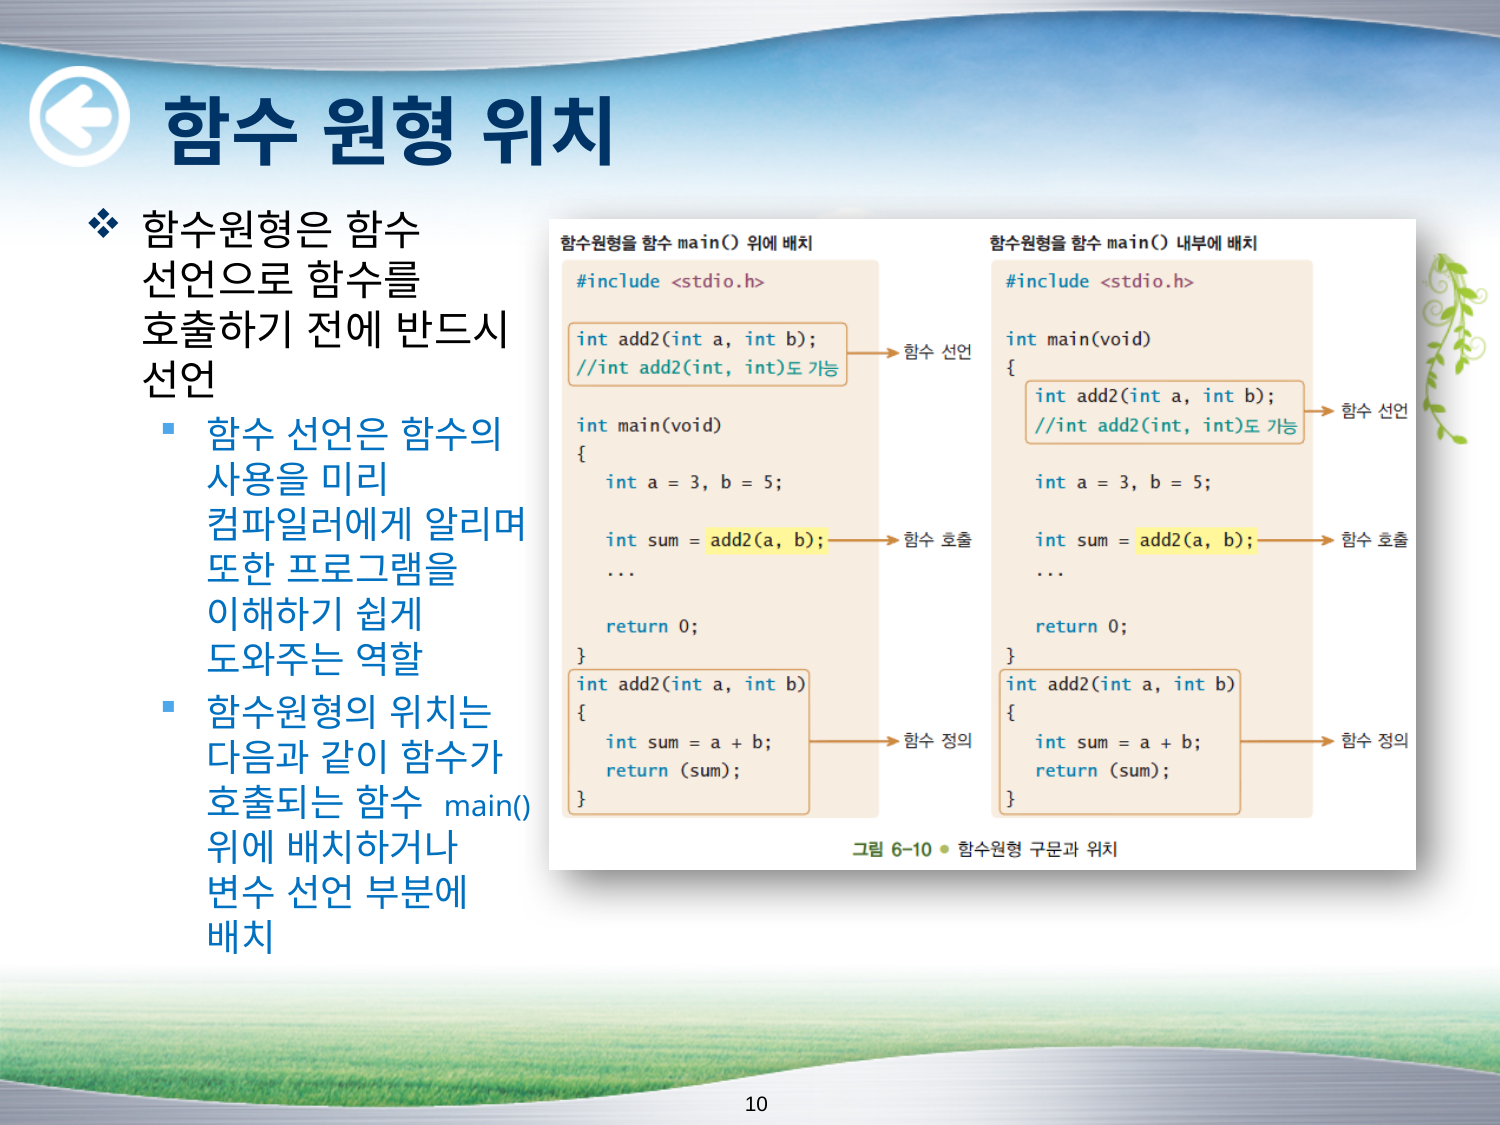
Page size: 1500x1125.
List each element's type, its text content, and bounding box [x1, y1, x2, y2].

slide_number 10 [687, 1082, 826, 1125]
list 함수원형은 함수 선언으로 함수를 호출하기 전에 반드시 선언 함수 선언은 함수의 사용을 미리 컴파일러에게 알리며 또한 프로그램을 이해하기 쉽게 도와주는 역할 함수원형의 위치는 다음과 같이 함수가 호출되는 함수 main() 위에 배치하거나 변수 선언 부분에 배치 [69, 196, 550, 1071]
picture [0, 0, 1500, 1125]
title 함수 원형 위치 [147, 77, 1424, 181]
